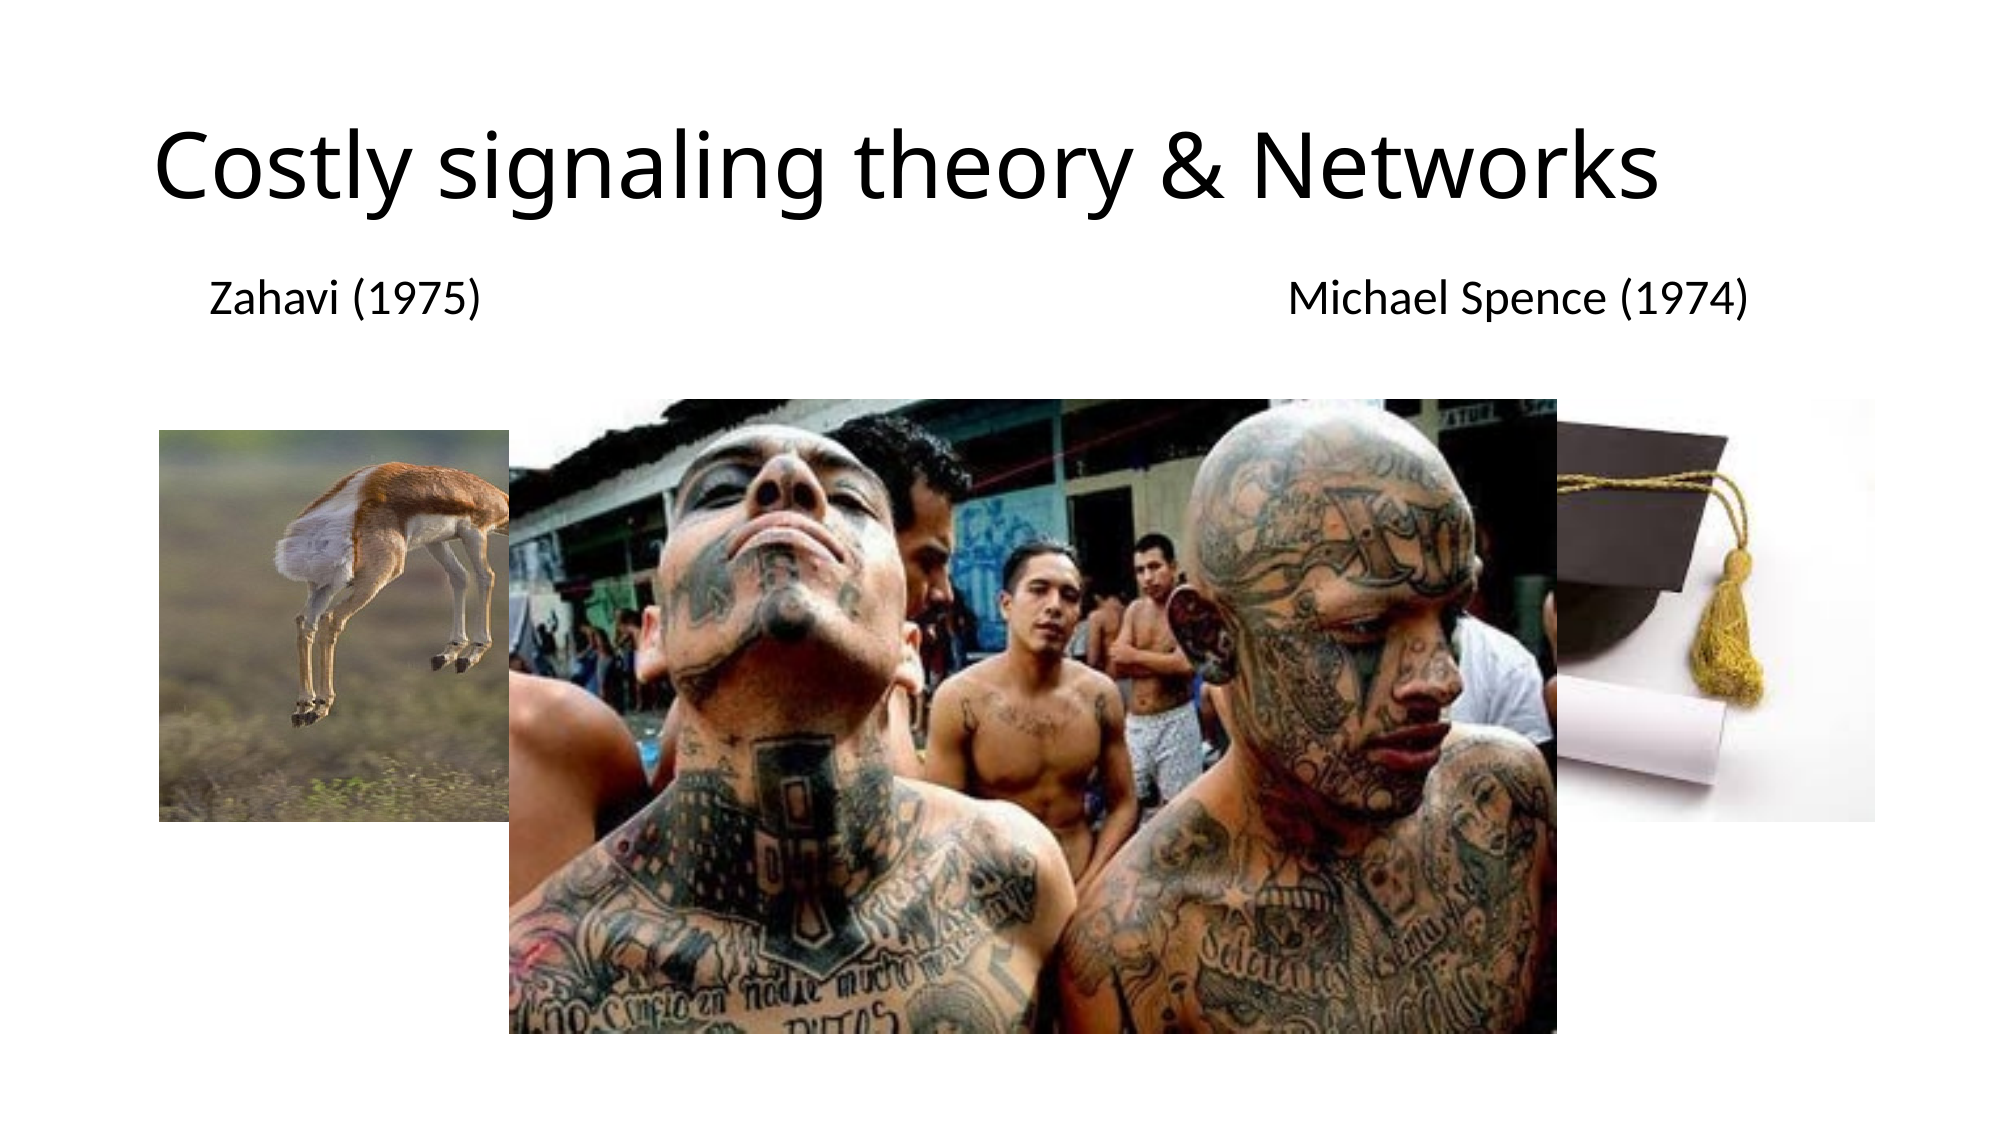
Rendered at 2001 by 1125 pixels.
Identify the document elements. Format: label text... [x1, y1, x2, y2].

picture [159, 399, 1875, 1034]
title Costly signaling theory & Networks [137, 59, 1863, 278]
text_box Michael Spence (1974) [1272, 257, 1766, 332]
text_box Zahavi (1975) [194, 257, 532, 332]
